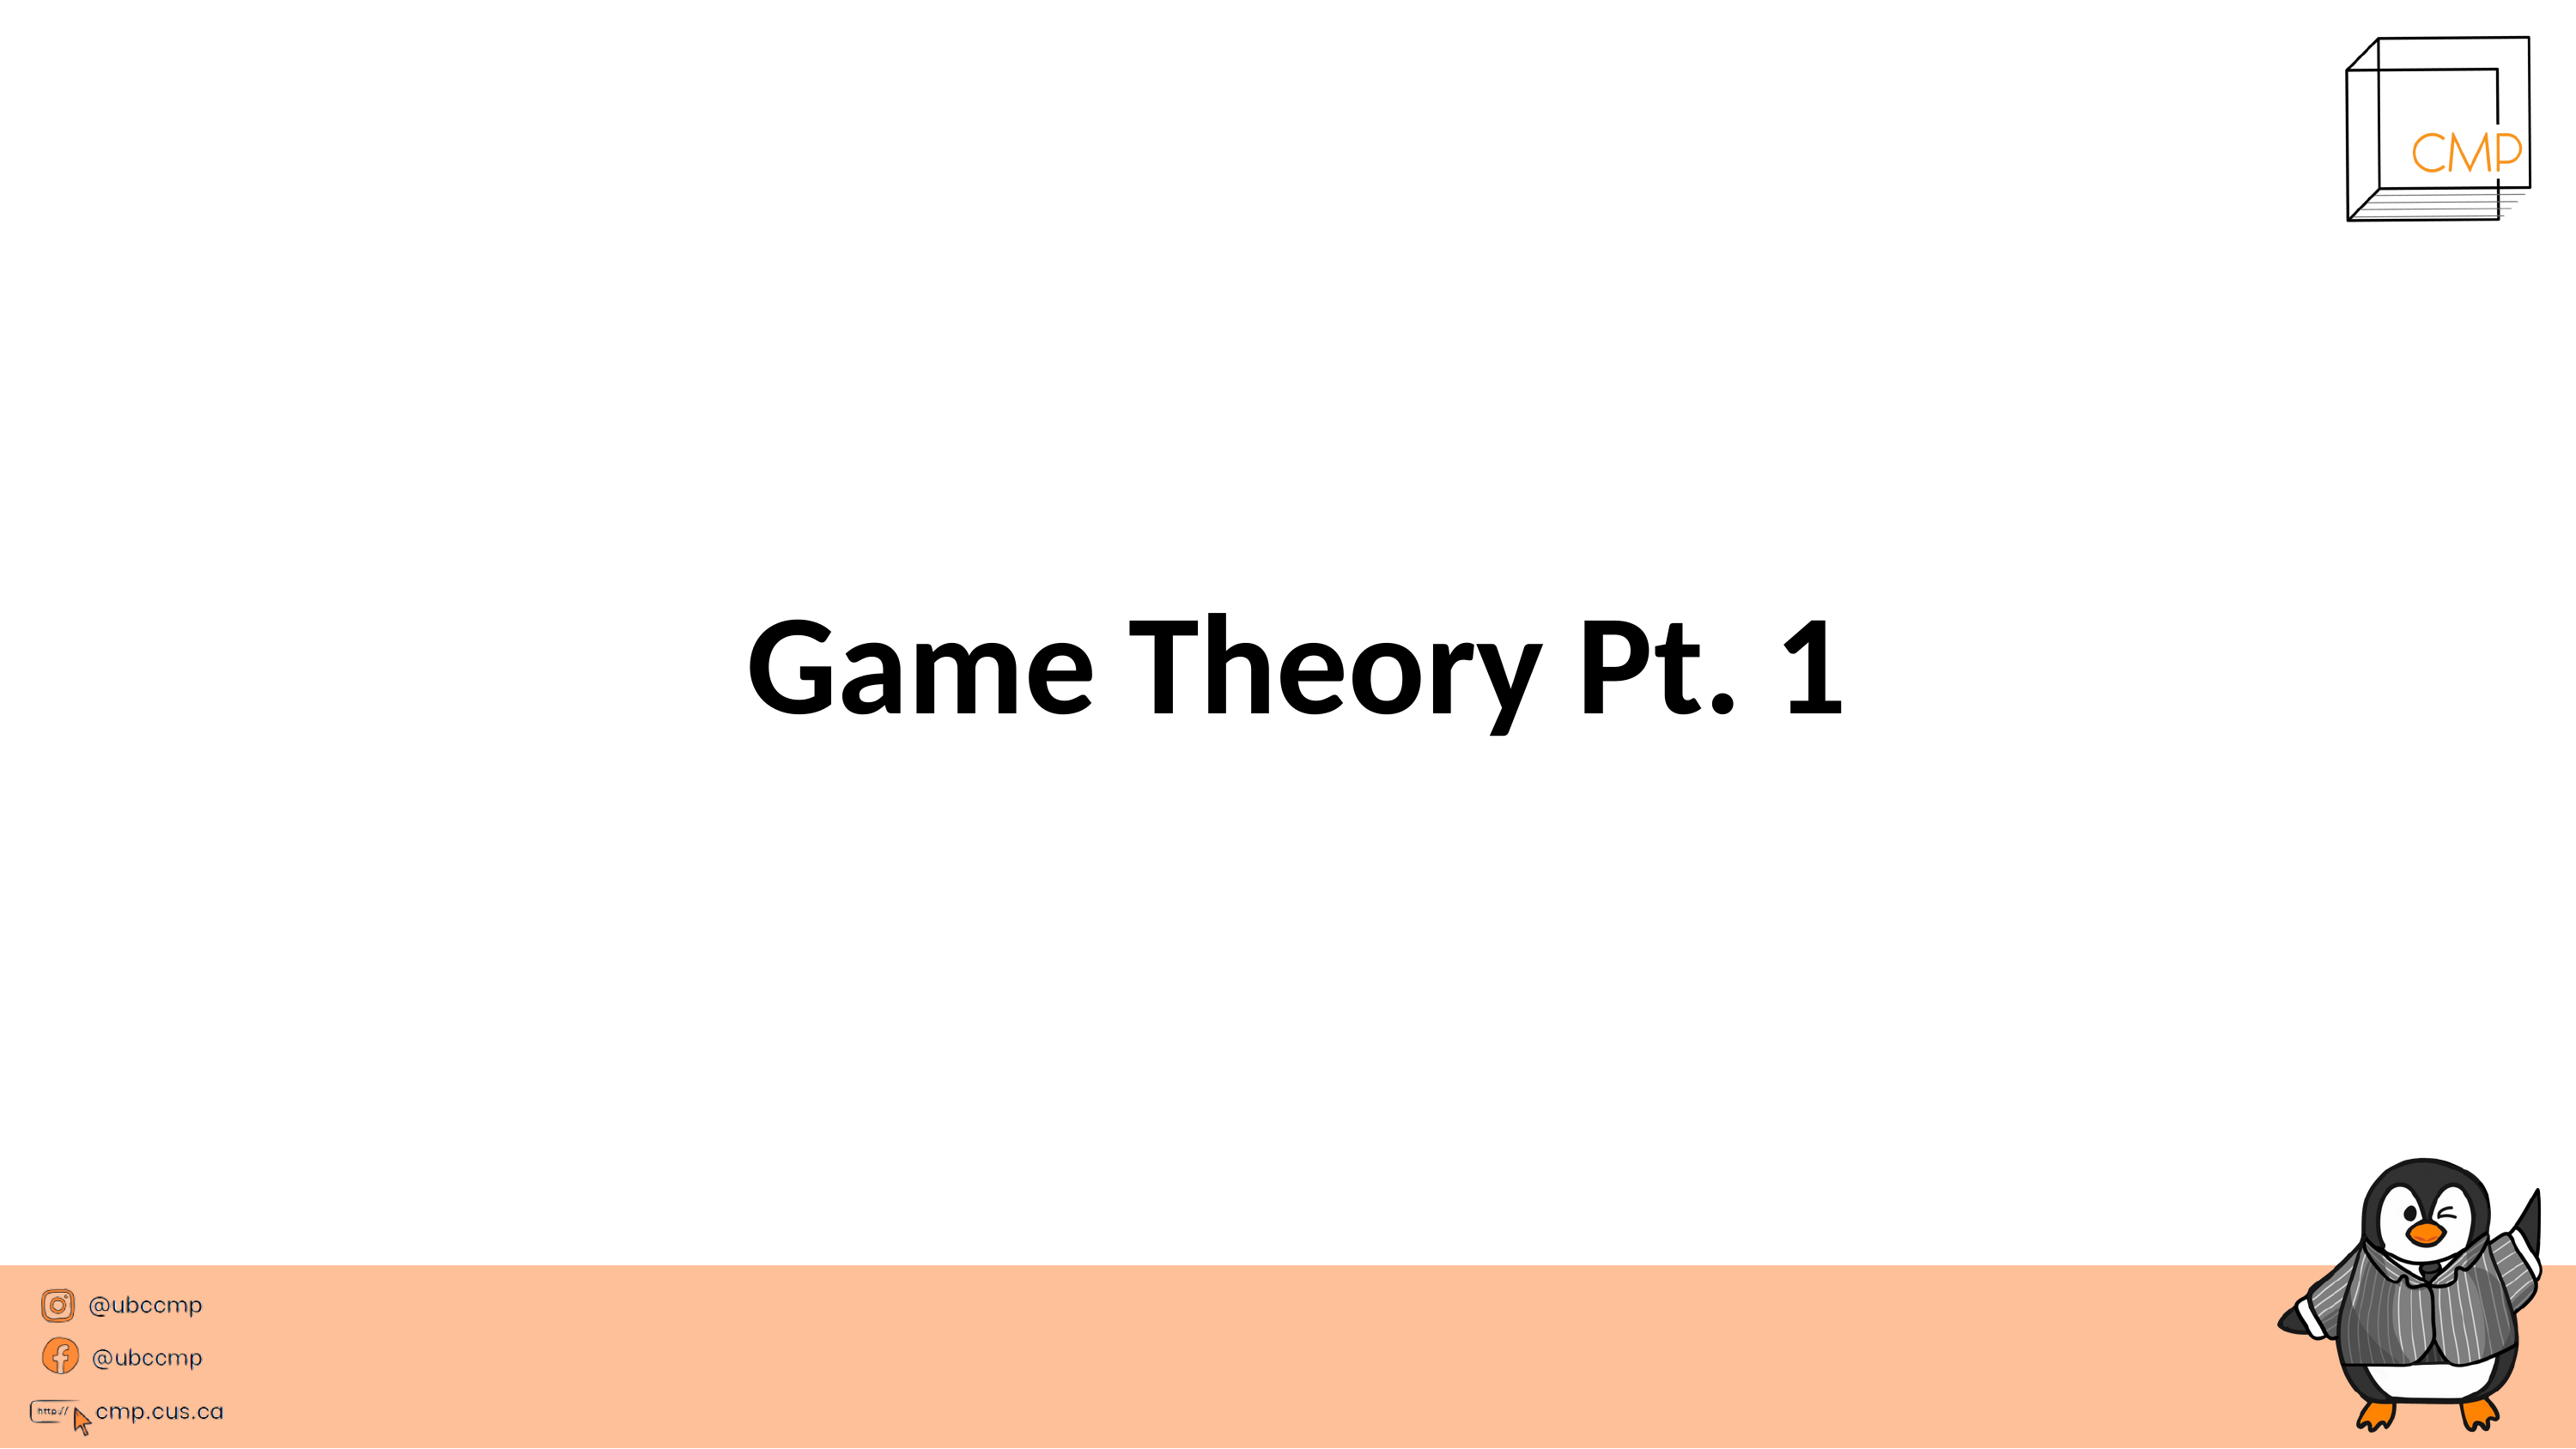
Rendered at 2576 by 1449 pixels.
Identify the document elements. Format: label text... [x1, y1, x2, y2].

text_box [0, 1245, 2227, 1449]
picture [15, 1276, 258, 1442]
picture [2233, 0, 2576, 337]
list Game Theory Pt. 1 [708, 563, 1868, 885]
picture [2232, 1003, 2576, 1449]
